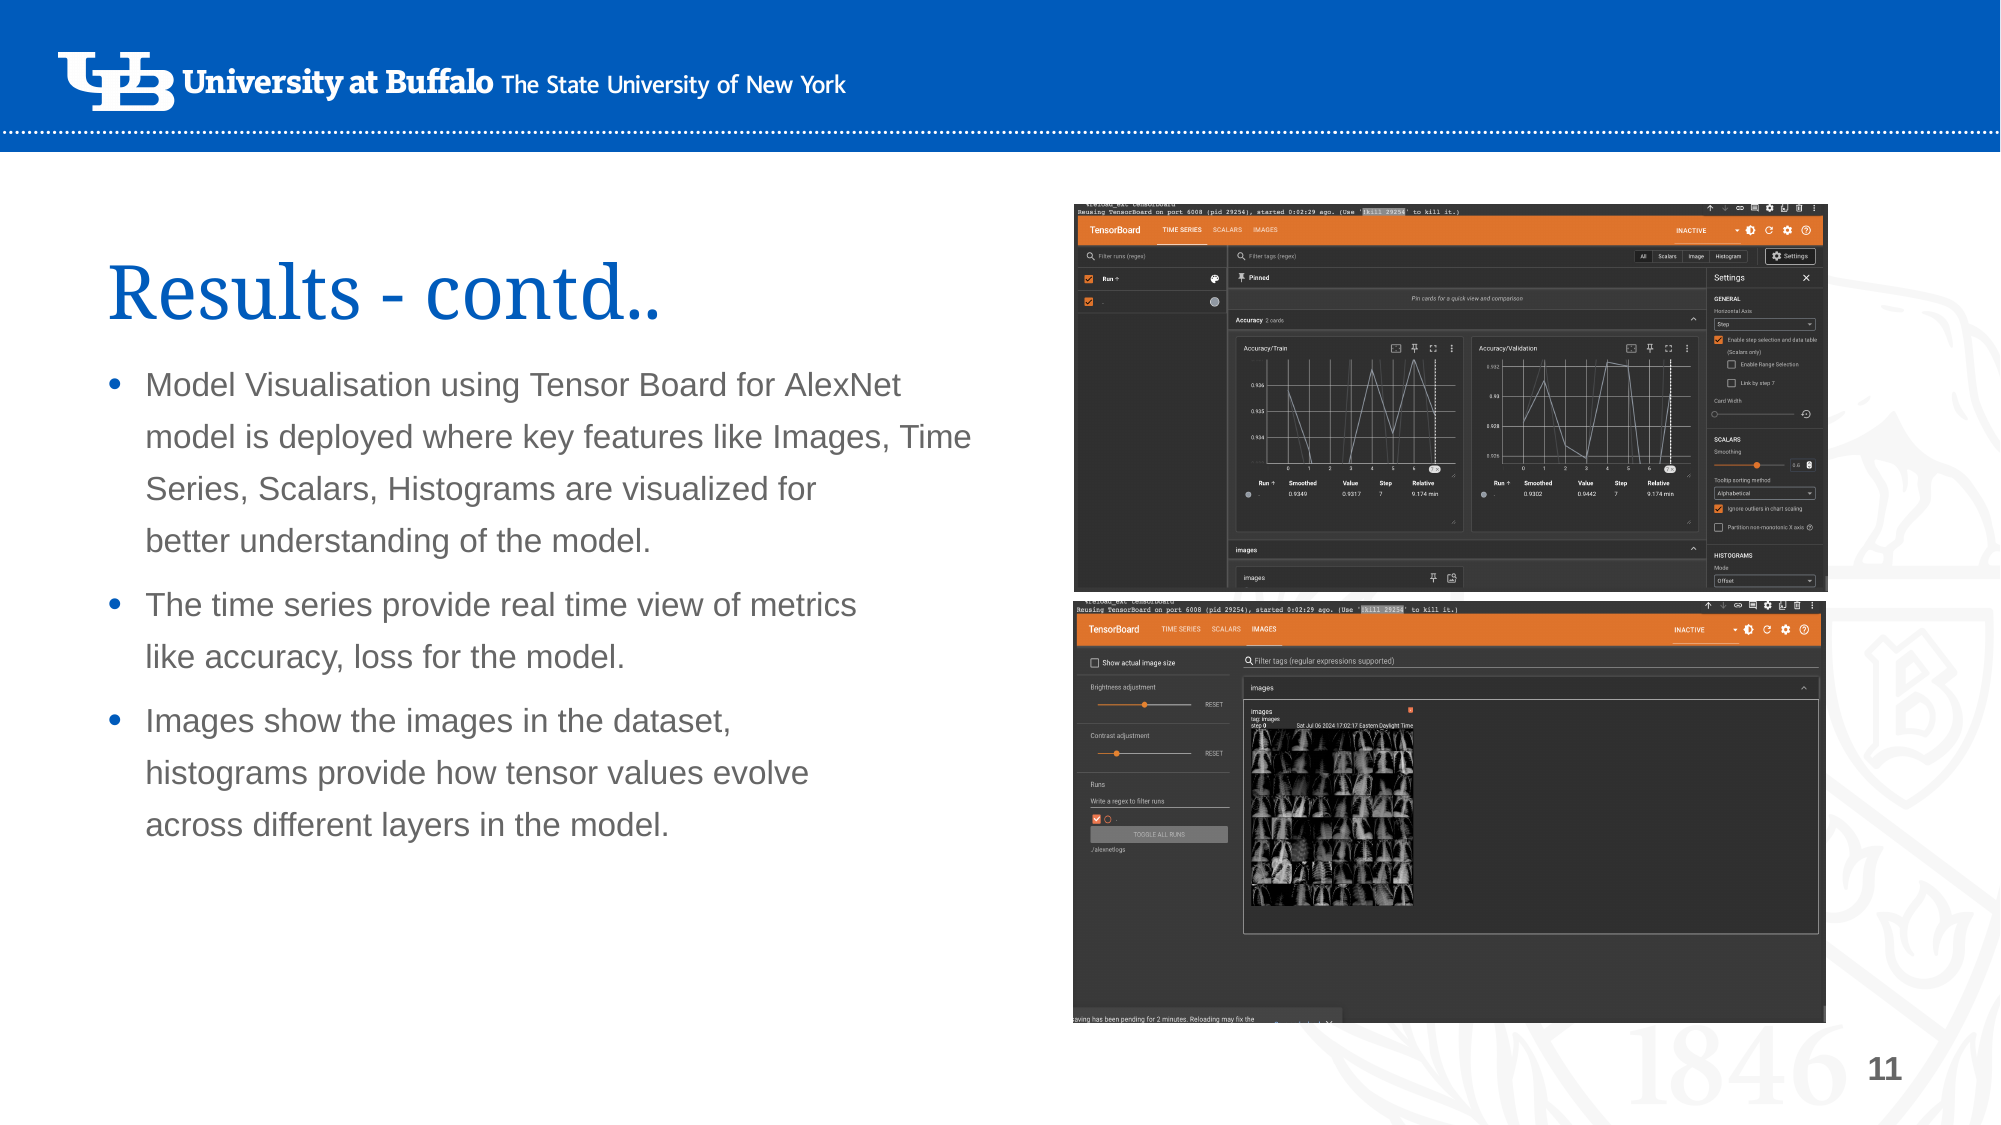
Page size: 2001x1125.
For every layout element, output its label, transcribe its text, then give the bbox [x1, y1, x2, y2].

list Model Visualisation using Tensor Board for AlexNet model is deployed where key features like Images, Time Series, Scalars, Histograms are visualized for better understanding of the model. The time series provide real time view of metrics like accuracy, loss for the model. Images show the images in the dataset, histograms provide how tensor values evolve across different layers in the model. [93, 343, 1031, 1022]
picture [0, 0, 2001, 1125]
footer 11 [1242, 1036, 1918, 1097]
title Results - contd.. [93, 246, 790, 343]
